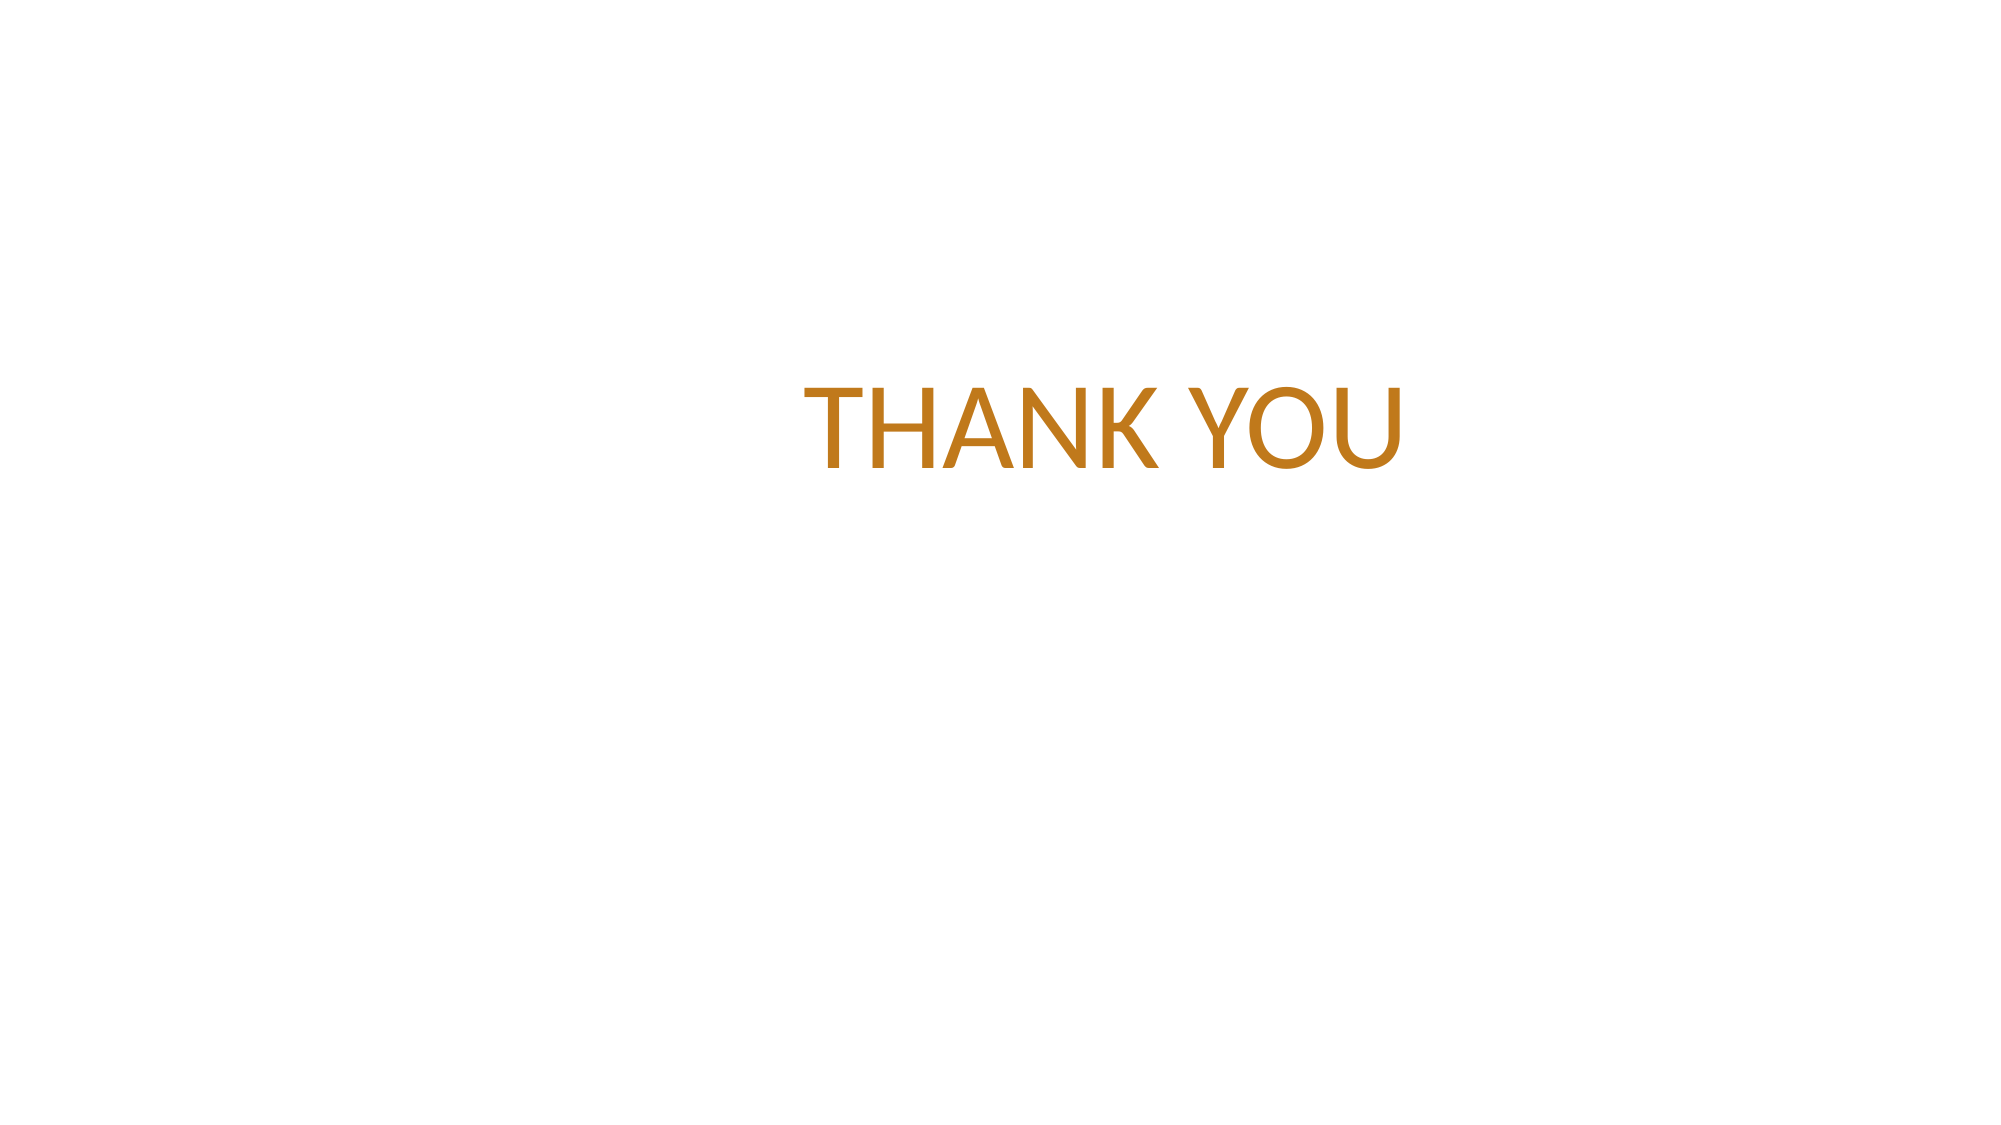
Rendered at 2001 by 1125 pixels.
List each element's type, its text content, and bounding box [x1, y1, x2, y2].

text_box THANK YOU [788, 336, 1479, 502]
